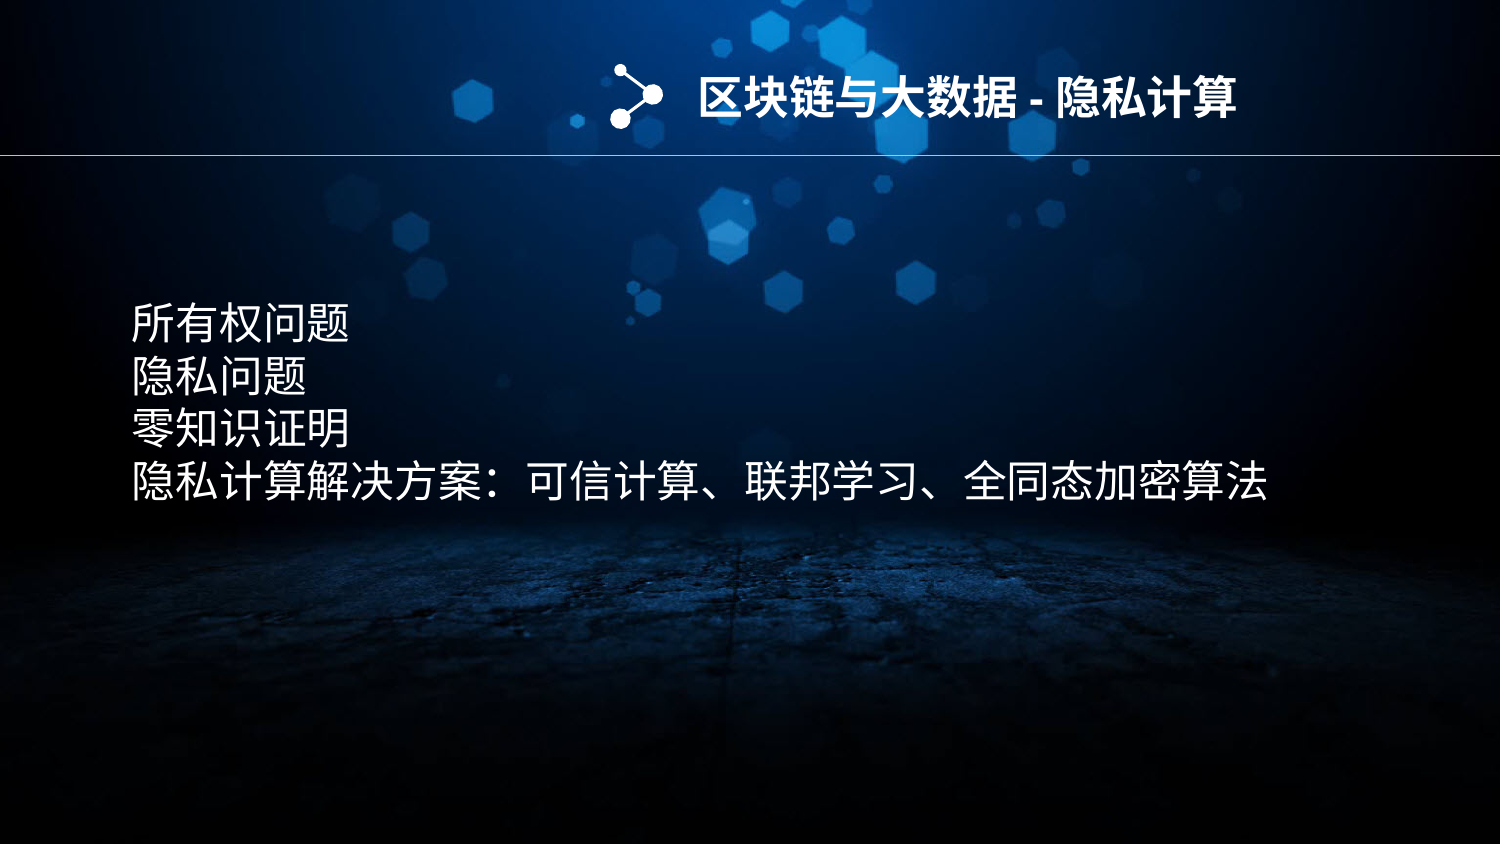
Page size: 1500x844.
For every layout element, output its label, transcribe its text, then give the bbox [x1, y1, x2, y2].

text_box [620, 70, 653, 119]
text_box 区块链与大数据-隐私计算 [686, 63, 1250, 130]
picture [0, 0, 1500, 155]
picture [0, 156, 1500, 844]
list 所有权问题 隐私问题 零知识证明 隐私计算解决方案：可信计算、联邦学习、全同态加密算法 [116, 288, 1411, 844]
